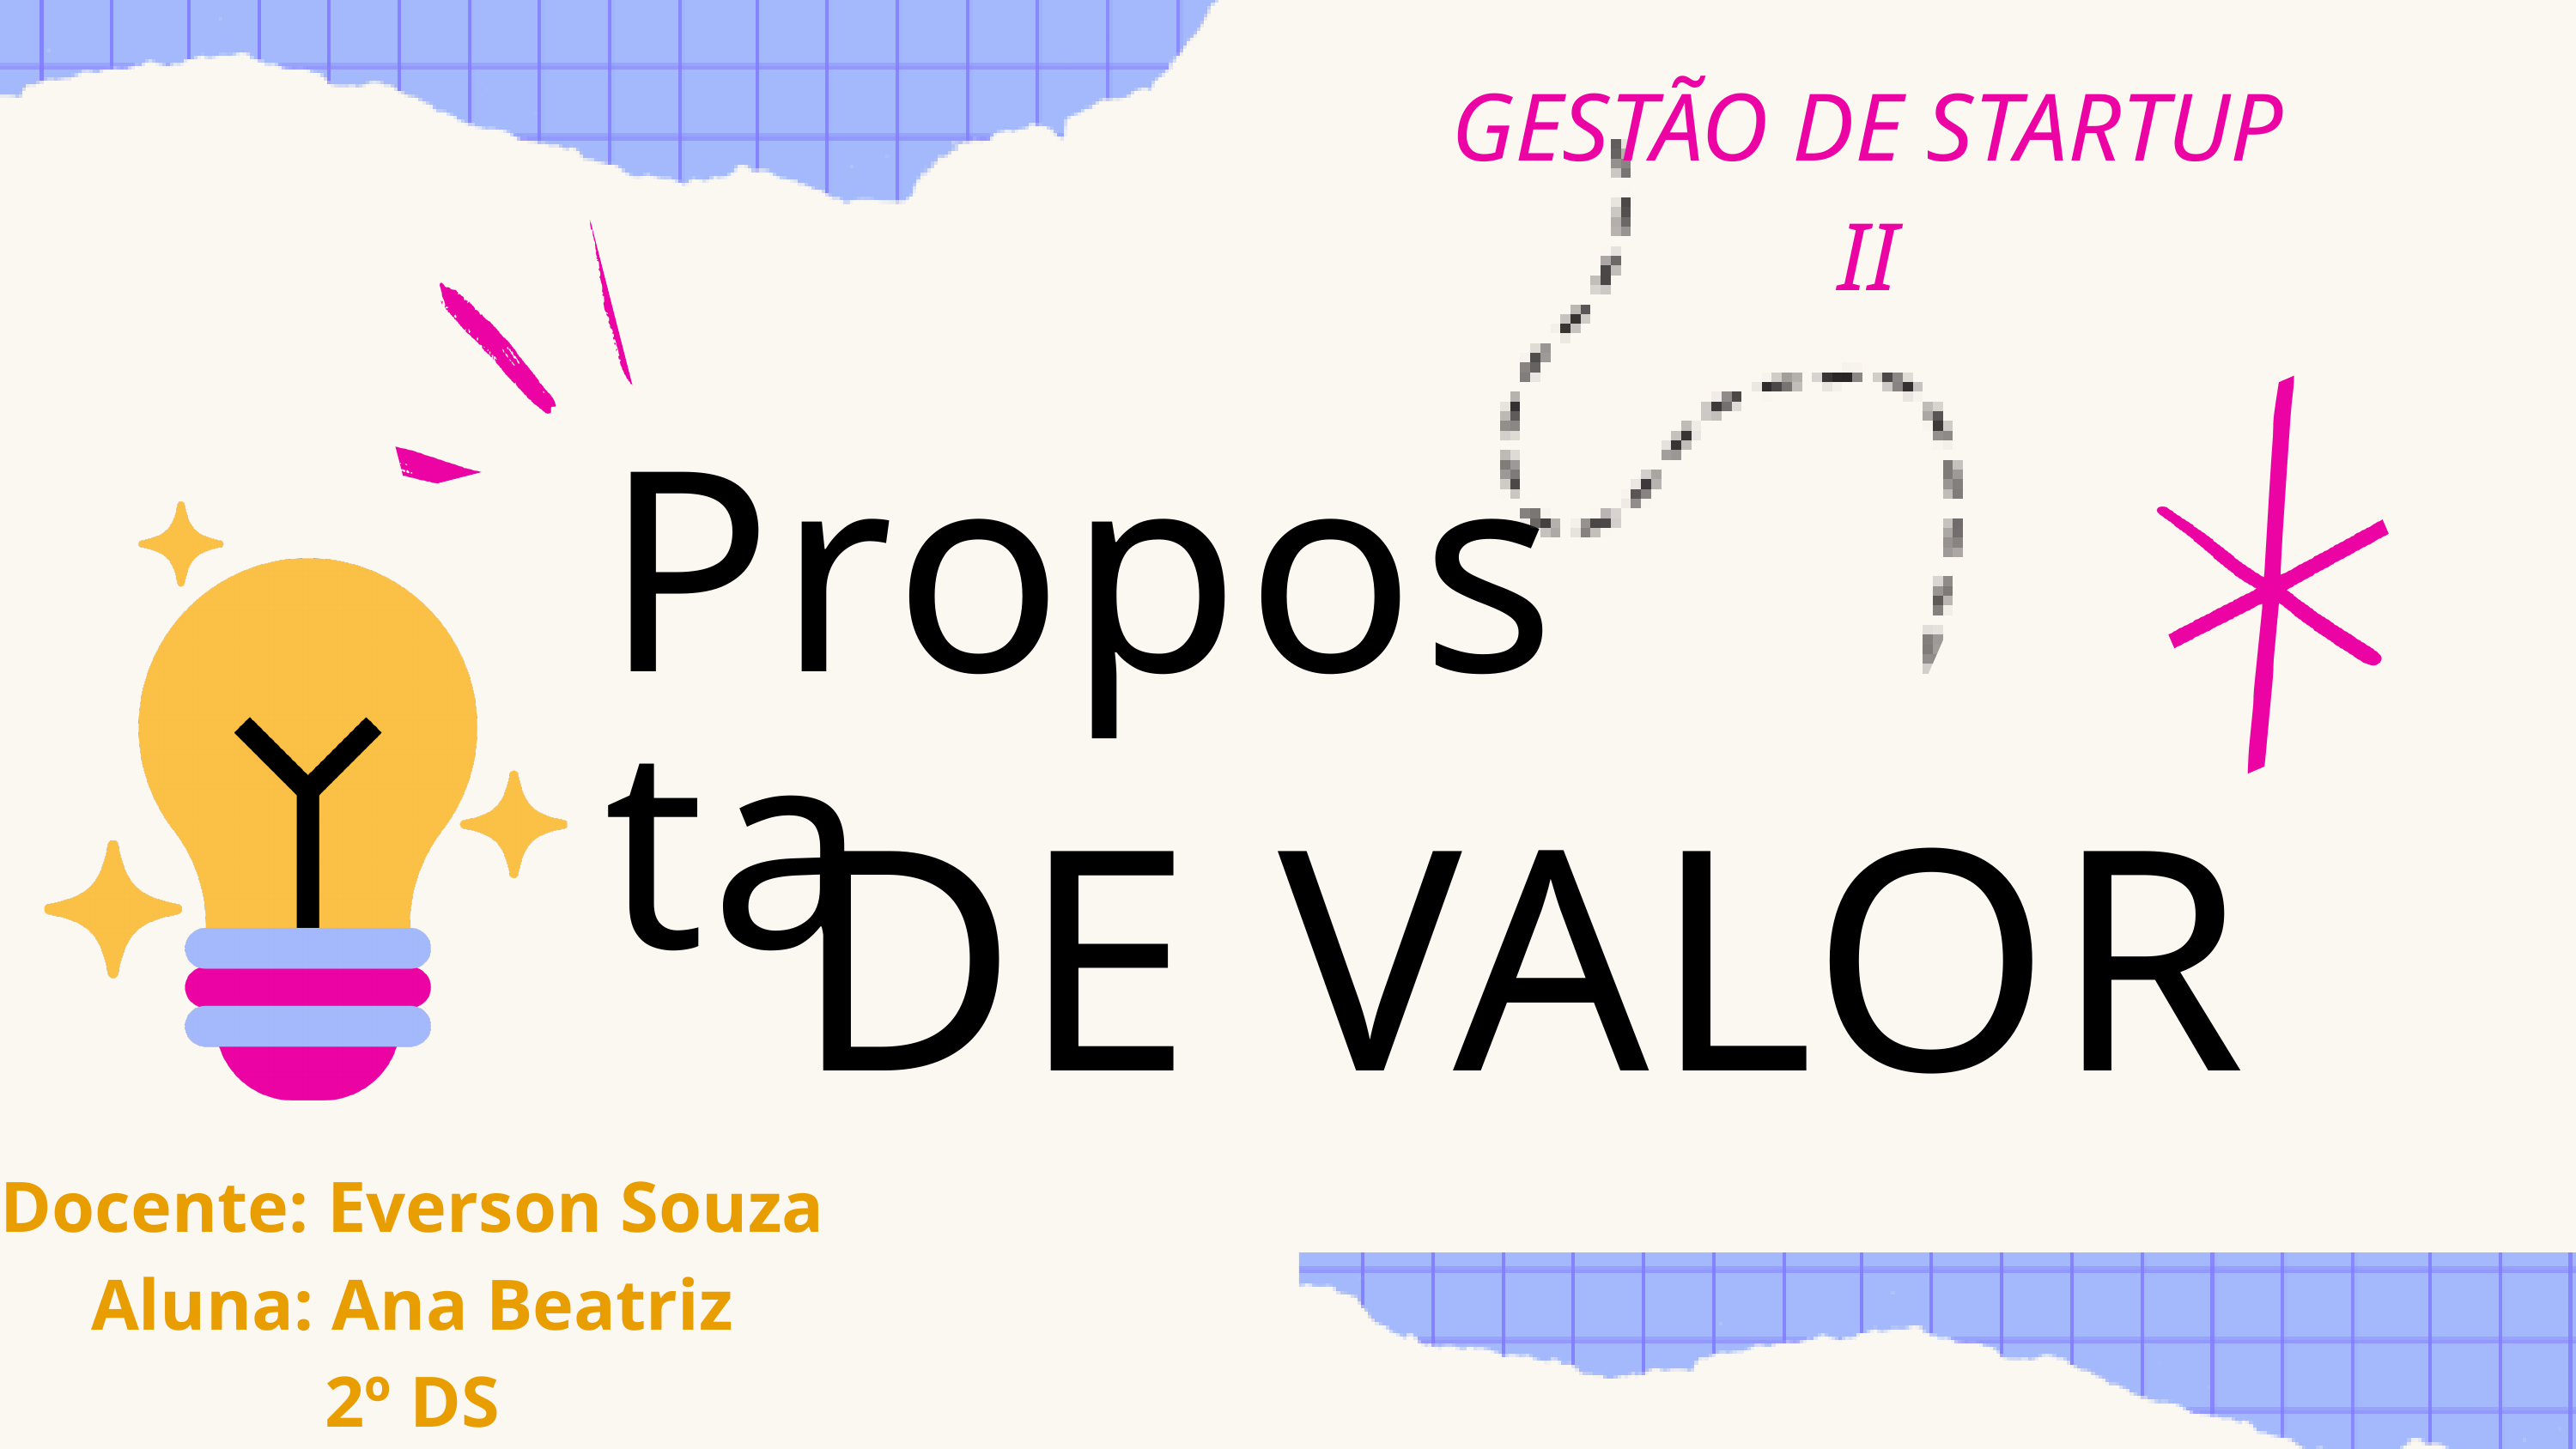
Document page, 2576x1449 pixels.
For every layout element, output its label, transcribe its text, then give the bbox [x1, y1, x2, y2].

text_box Proposta [604, 451, 1600, 1004]
text_box [44, 501, 568, 1100]
text_box [0, 0, 1254, 204]
text_box [1410, 310, 2088, 791]
text_box [2093, 366, 2454, 781]
text_box Docente: Everson Souza Aluna: Ana Beatriz 2º DS [0, 1149, 826, 1441]
text_box [1298, 1252, 2576, 1449]
text_box [351, 215, 645, 492]
text_box GESTÃO DE STARTUP II [1410, 49, 2325, 310]
text_box DE VALOR [793, 828, 2348, 1132]
